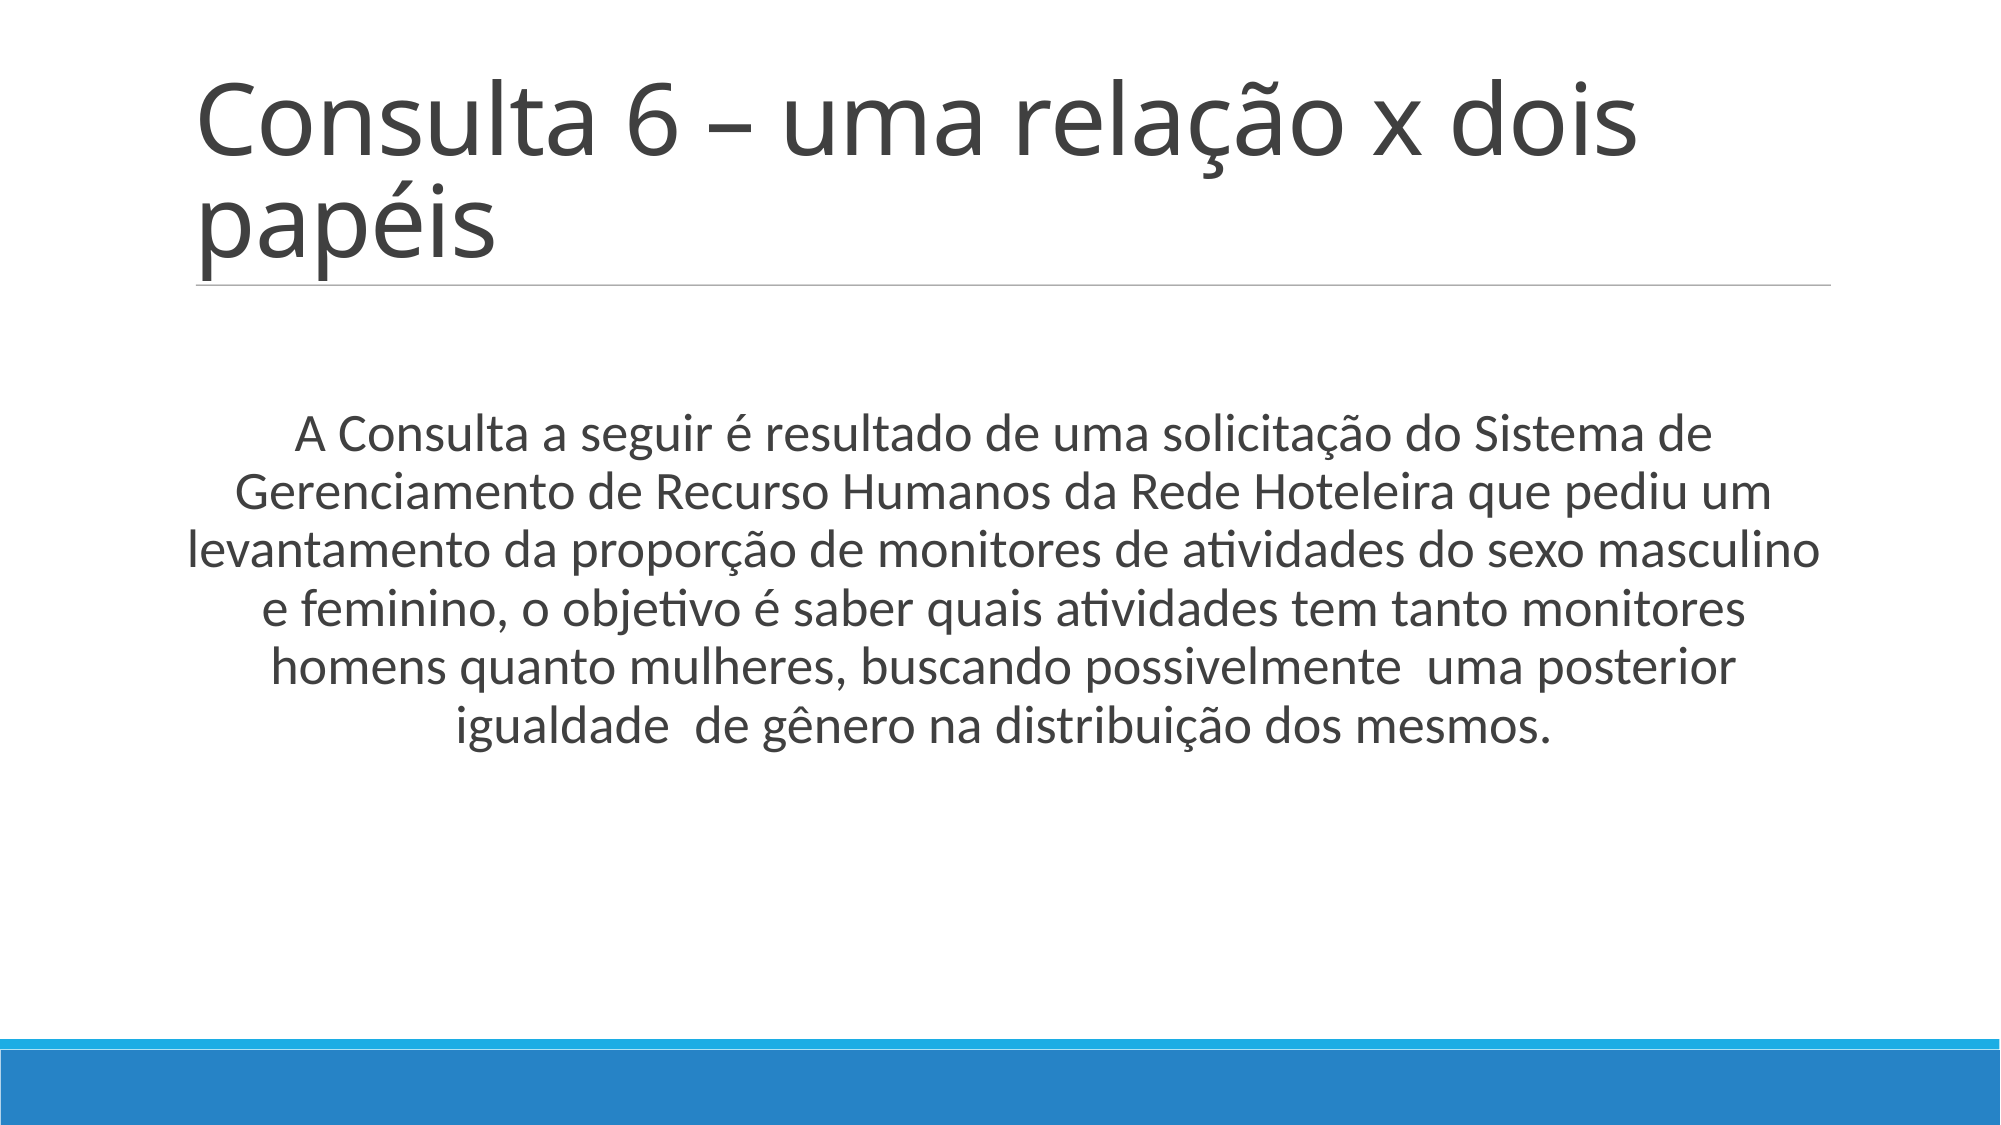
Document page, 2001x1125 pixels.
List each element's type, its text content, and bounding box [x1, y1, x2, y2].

text_box A Consulta a seguir é resultado de uma solicitação do Sistema de Gerenciamento de Recurso Humanos da Rede Hoteleira que pediu um levantamento da proporção de monitores de atividades do sexo masculino e feminino, o objetivo é saber quais atividades tem tanto monitores homens quanto mulheres, buscando possivelmente uma posterior igualdade de gênero na distribuição dos mesmos. [180, 302, 1830, 963]
text_box Consulta 6 – uma relação x dois papéis [180, 47, 1830, 285]
